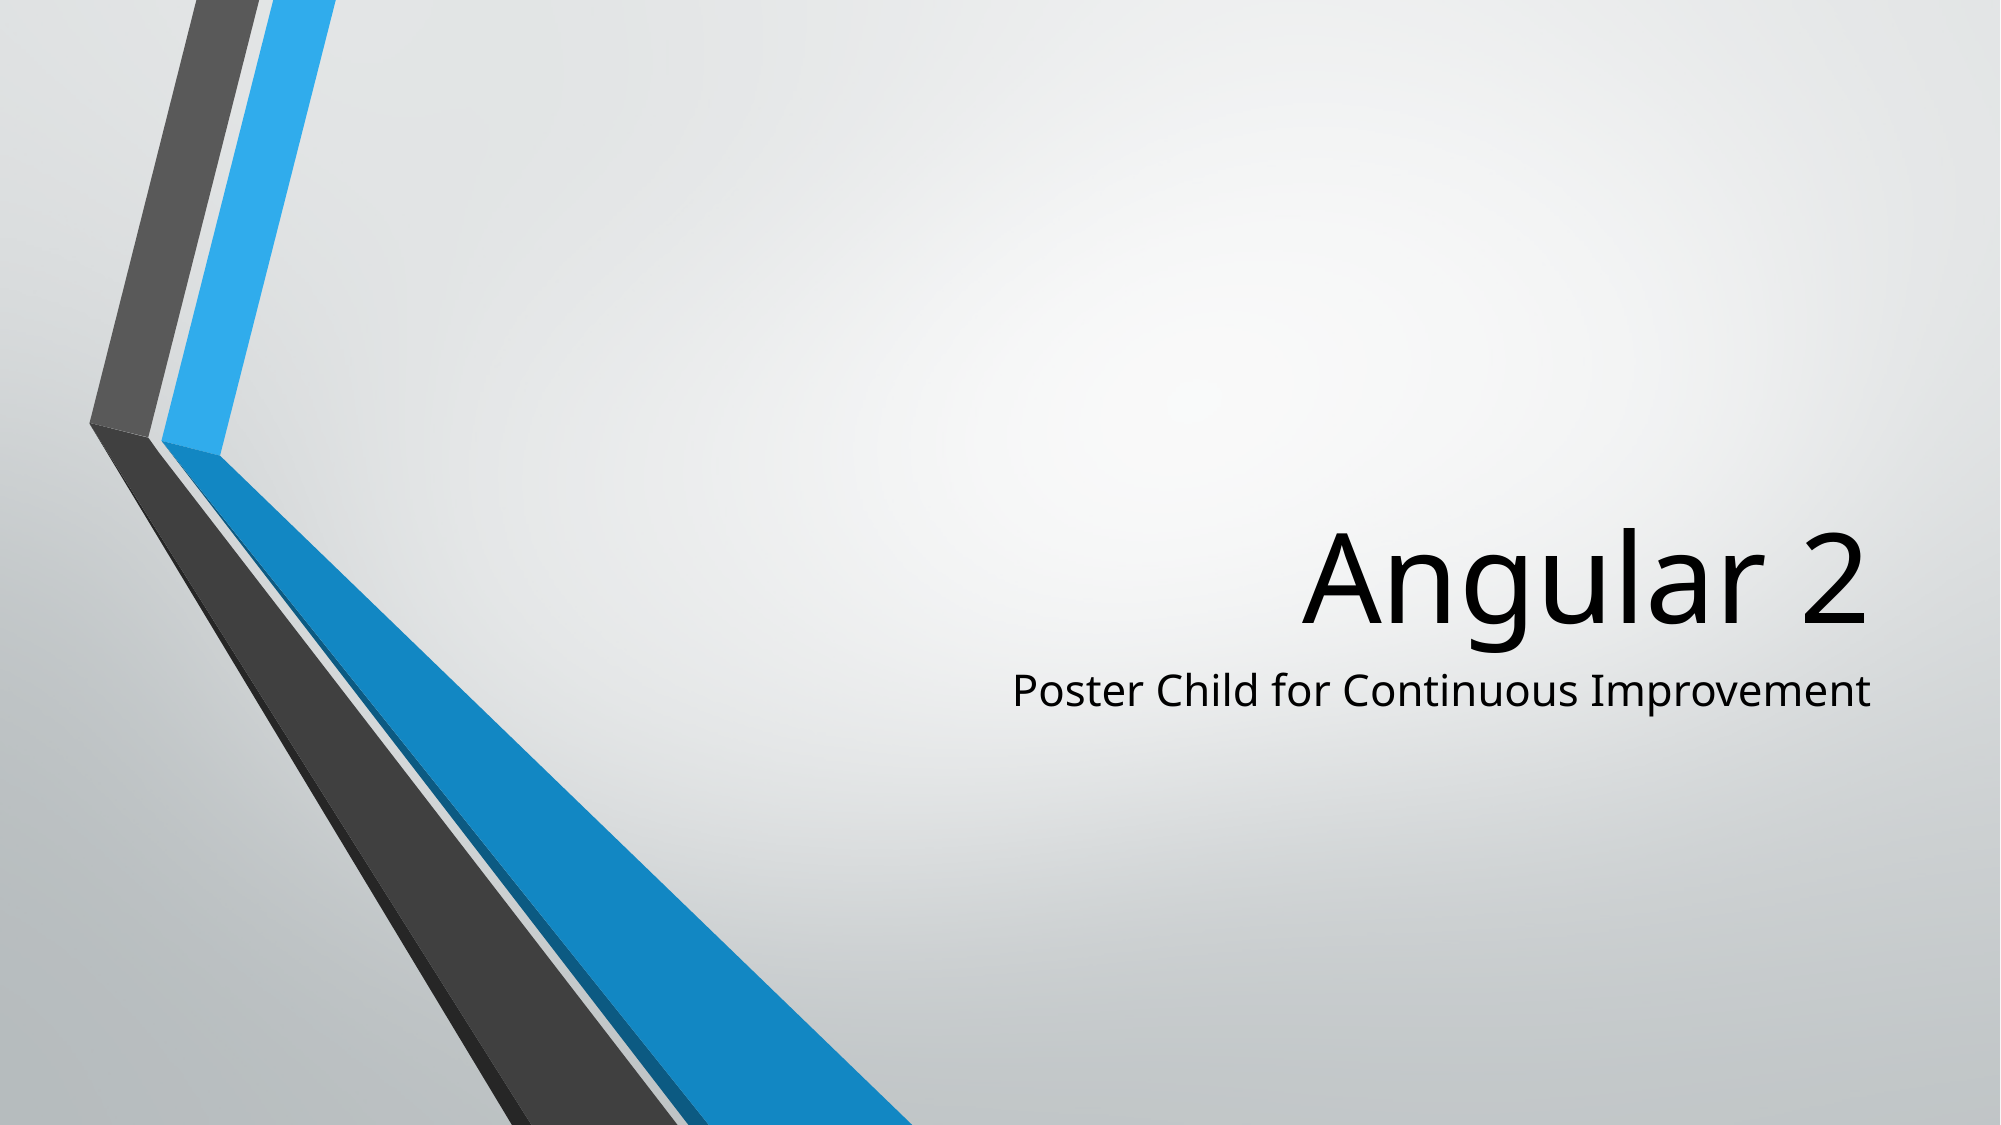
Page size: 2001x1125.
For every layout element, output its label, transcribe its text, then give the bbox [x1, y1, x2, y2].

title Angular 2 [480, 226, 1887, 656]
subtitle Poster Child for Continuous Improvement [740, 655, 1887, 884]
